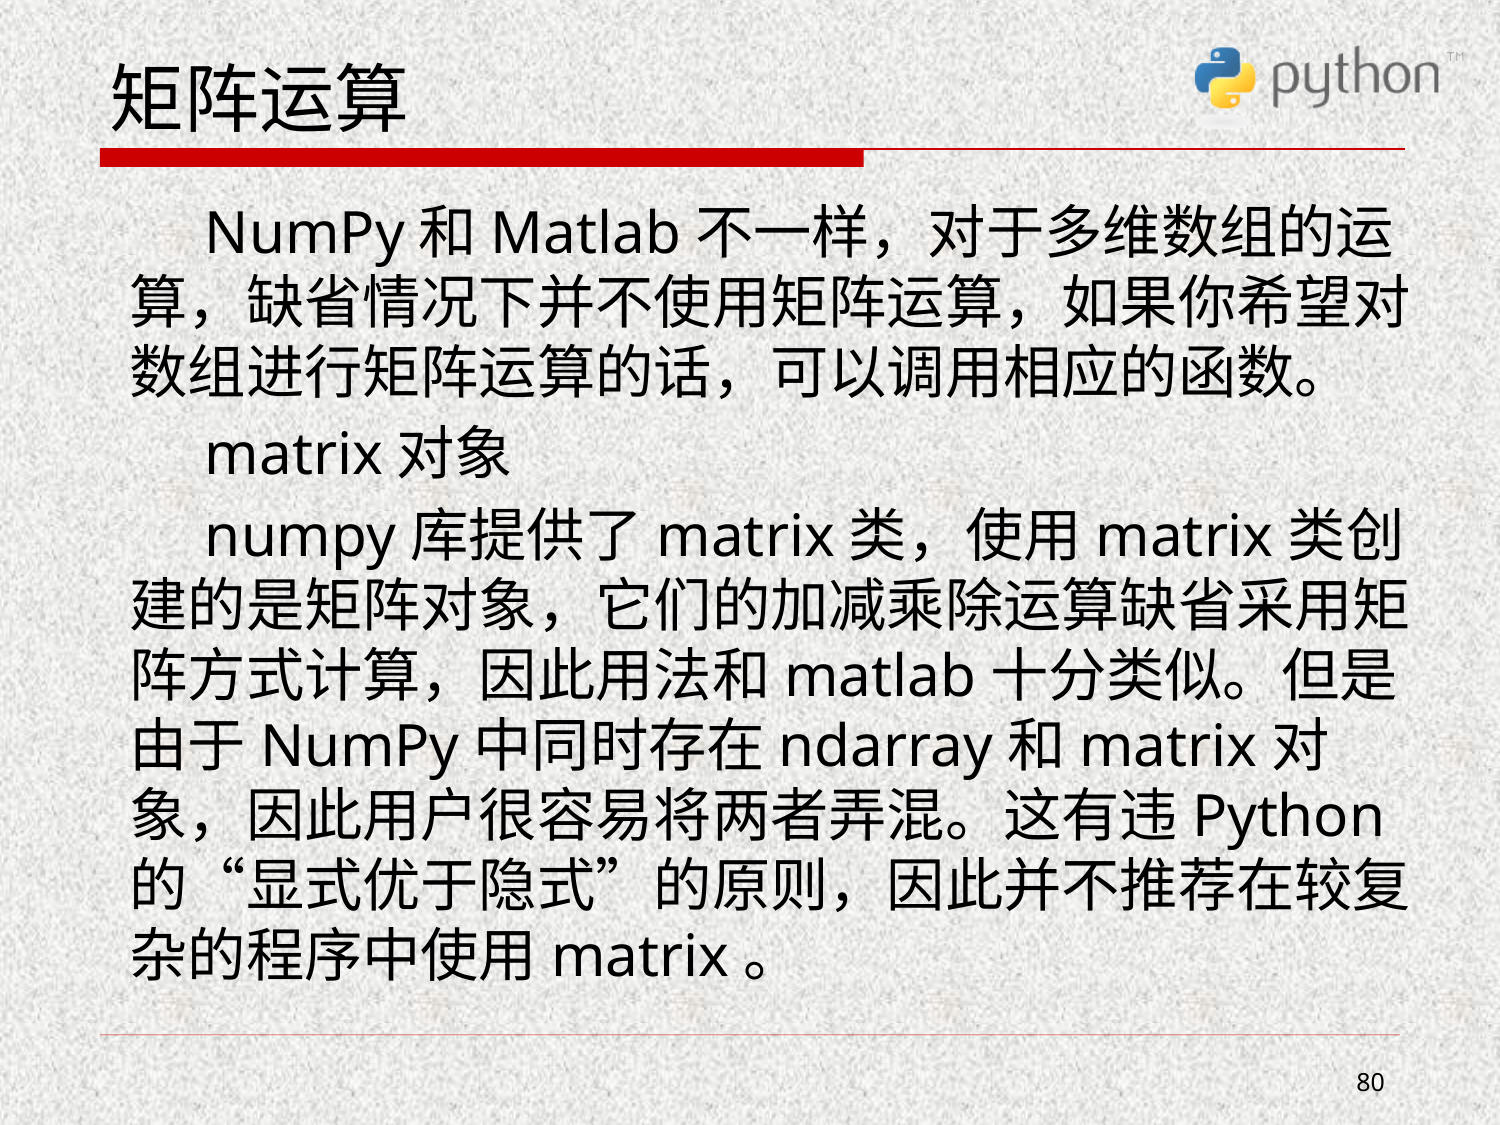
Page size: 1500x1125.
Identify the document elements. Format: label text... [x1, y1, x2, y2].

slide_number 80 [1074, 1058, 1401, 1103]
picture [0, 0, 1500, 1125]
title 矩阵运算 [94, 50, 1407, 149]
list NumPy和Matlab不一样，对于多维数组的运算，缺省情况下并不使用矩阵运算，如果你希望对数组进行矩阵运算的话，可以调用相应的函数。 matrix对象 numpy库提供了matrix类，使用matrix类创建的是矩阵对象，它们的加减乘除运算缺省采用矩阵方式计算，因此用法和matlab十分类似。但是由于NumPy中同时存在ndarray和matrix对象，因此用户很容易将两者弄混。这有违Python的“显式优于隐式”的原则，因此并不推荐在较复杂的程序中使用matrix。 [37, 187, 1438, 1065]
